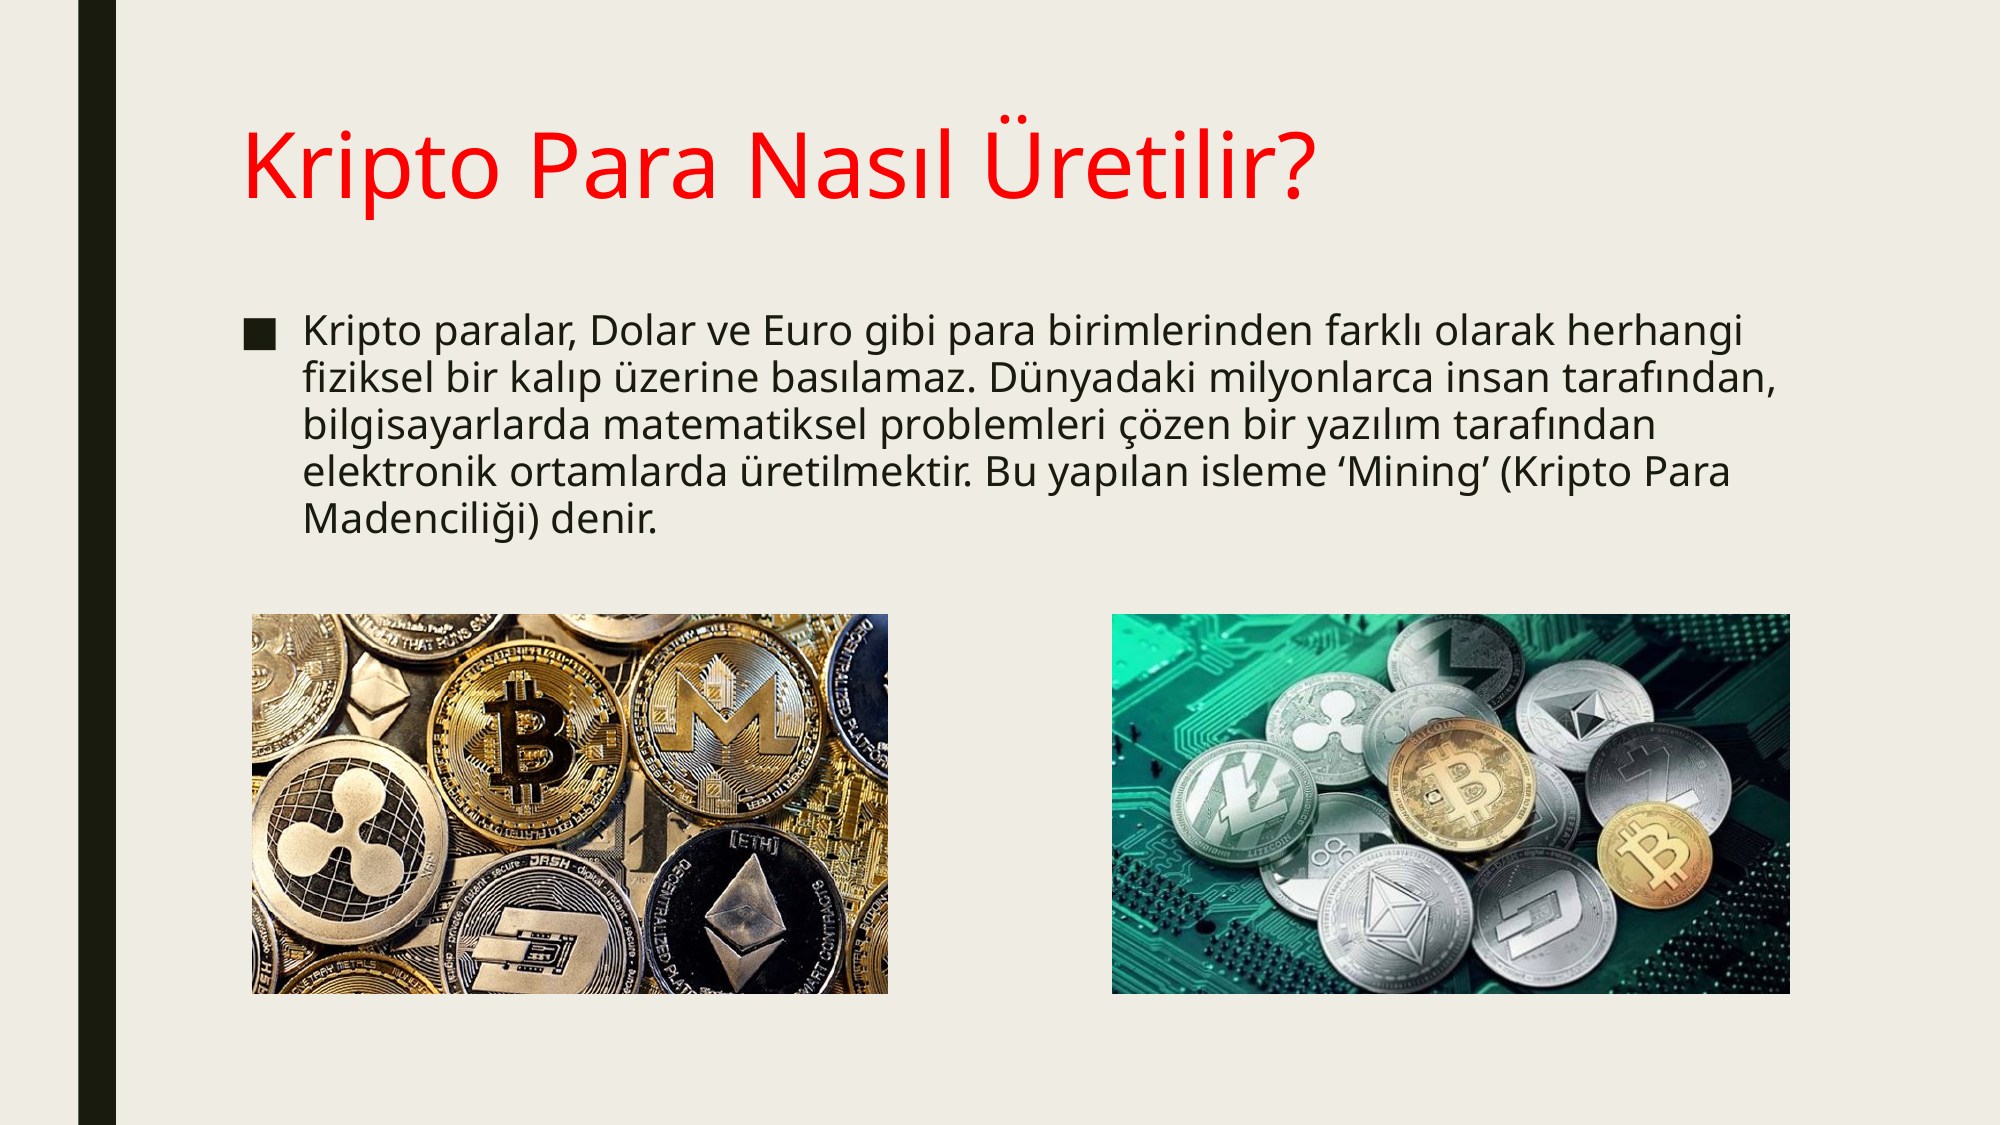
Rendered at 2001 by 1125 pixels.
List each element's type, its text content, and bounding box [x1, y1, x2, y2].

picture [252, 614, 888, 994]
list Kripto paralar, Dolar ve Euro gibi para birimlerinden farklı olarak herhangi fiziksel bir kalıp üzerine basılamaz. Dünyadaki milyonlarca insan tarafından, bilgisayarlarda matematiksel problemleri çözen bir yazılım tarafından elektronik ortamlarda üretilmektir. Bu yapılan isleme ‘Mining’ (Kripto Para Madenciliği) denir. [225, 299, 1800, 963]
picture [1112, 614, 1790, 994]
title Kripto Para Nasıl Üretilir? [225, 112, 1800, 299]
